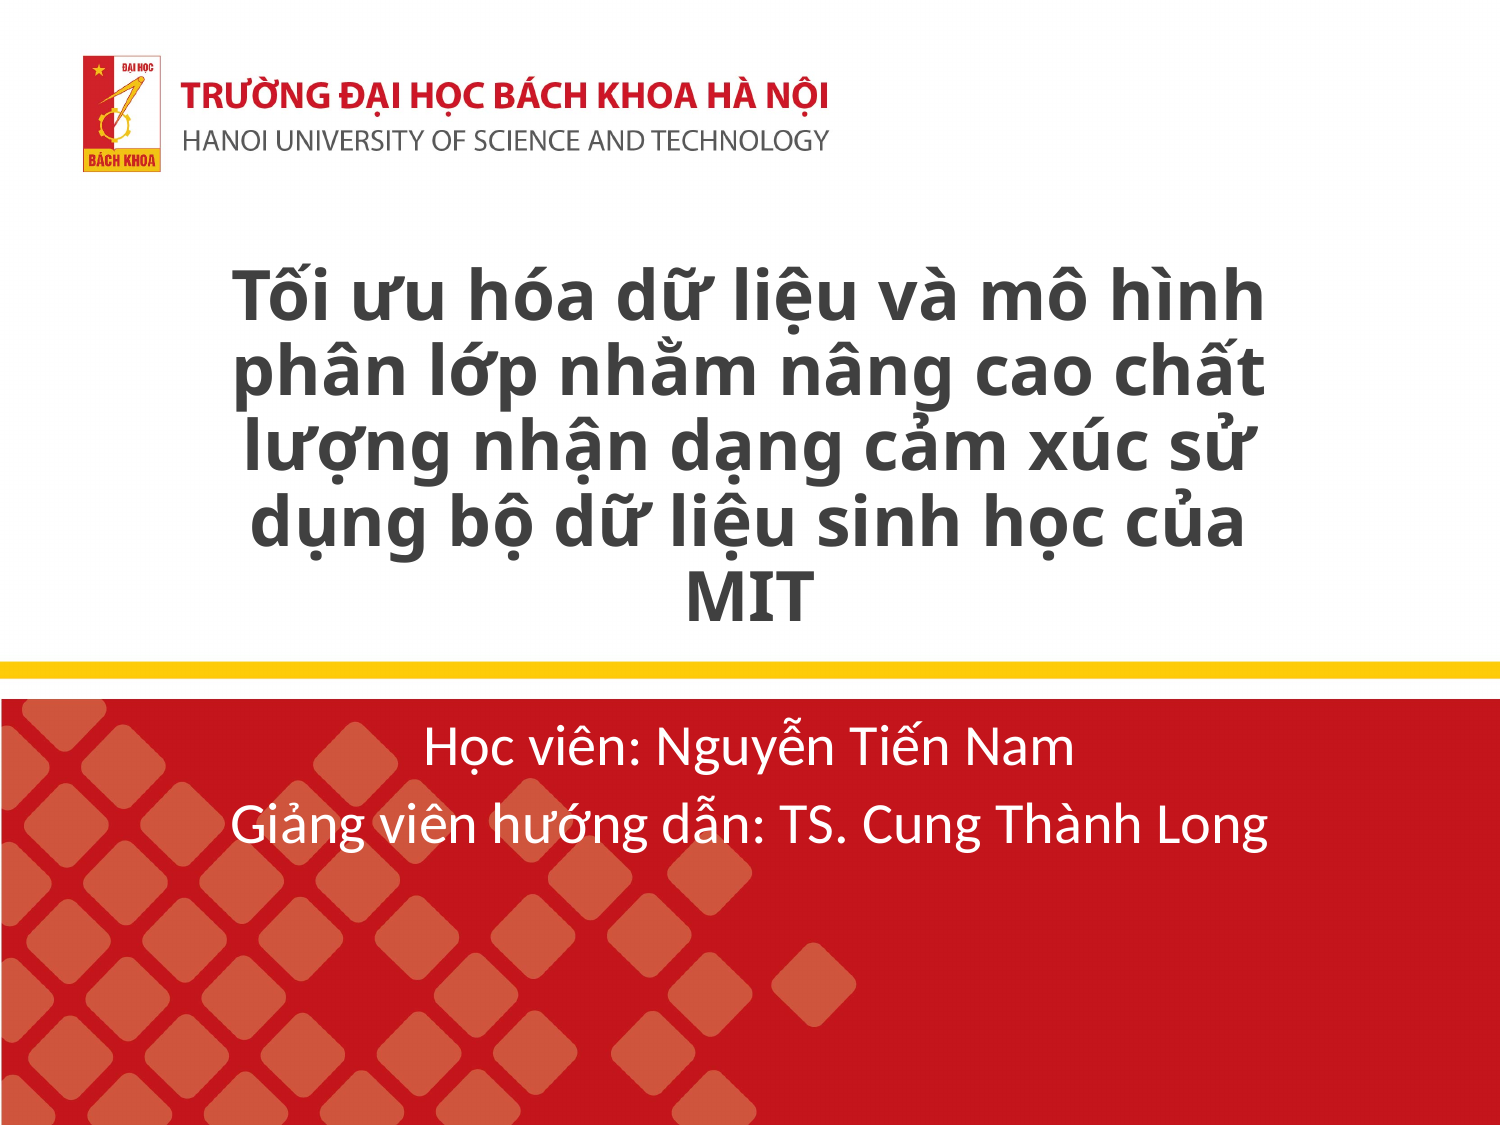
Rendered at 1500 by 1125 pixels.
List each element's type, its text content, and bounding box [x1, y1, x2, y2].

title Tối ưu hóa dữ liệu và mô hình phân lớp nhằm nâng cao chất lượng nhận dạng cảm xúc sử dụng bộ dữ liệu sinh học của MIT [187, 252, 1313, 644]
picture [0, 0, 1500, 1125]
subtitle Học viên: Nguyễn Tiến Nam Giảng viên hướng dẫn: TS. Cung Thành Long [187, 707, 1313, 980]
